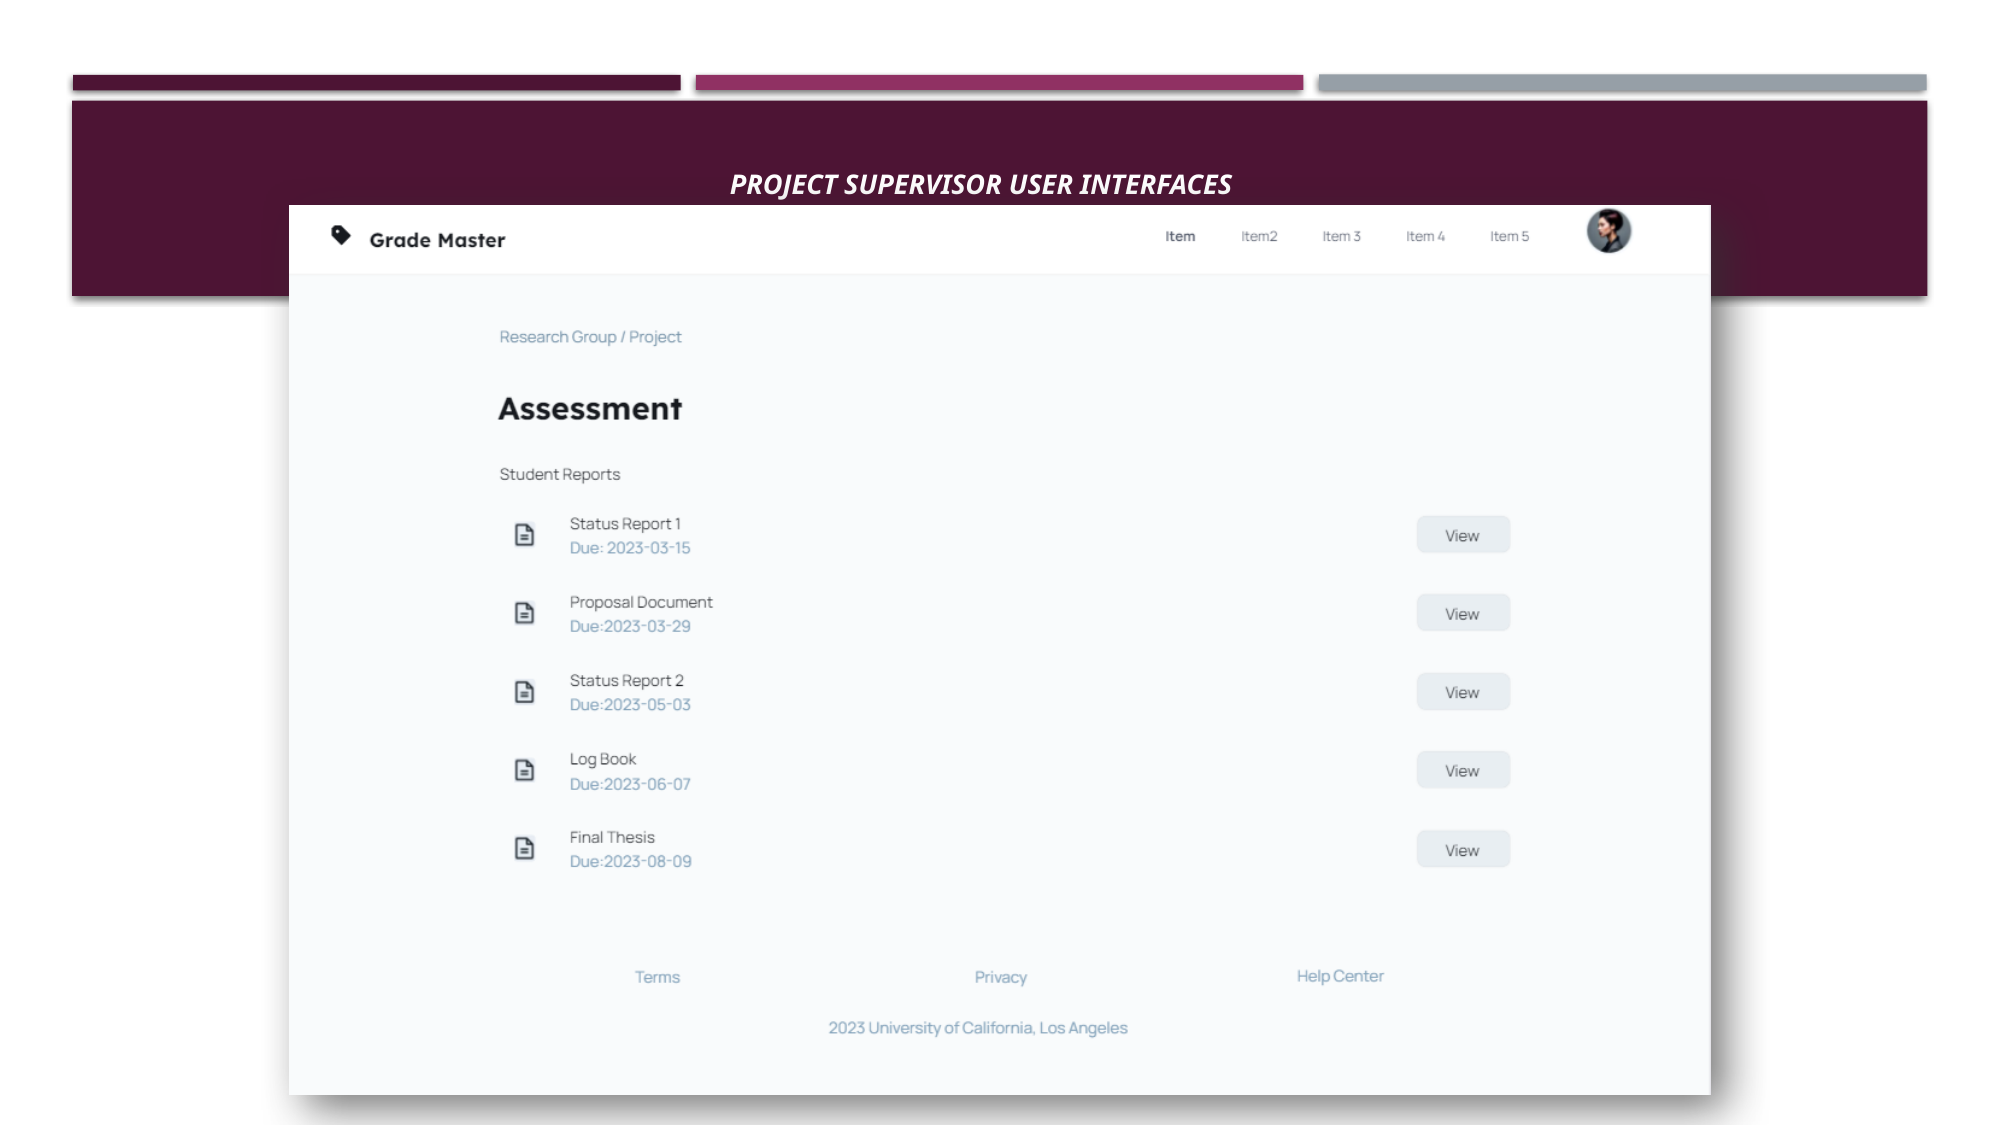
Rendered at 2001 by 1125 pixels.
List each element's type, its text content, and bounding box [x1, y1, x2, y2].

picture [288, 205, 1712, 1096]
title Project Supervisor user Interfaces Supervisor Report Assessment Interface [171, 125, 1798, 305]
